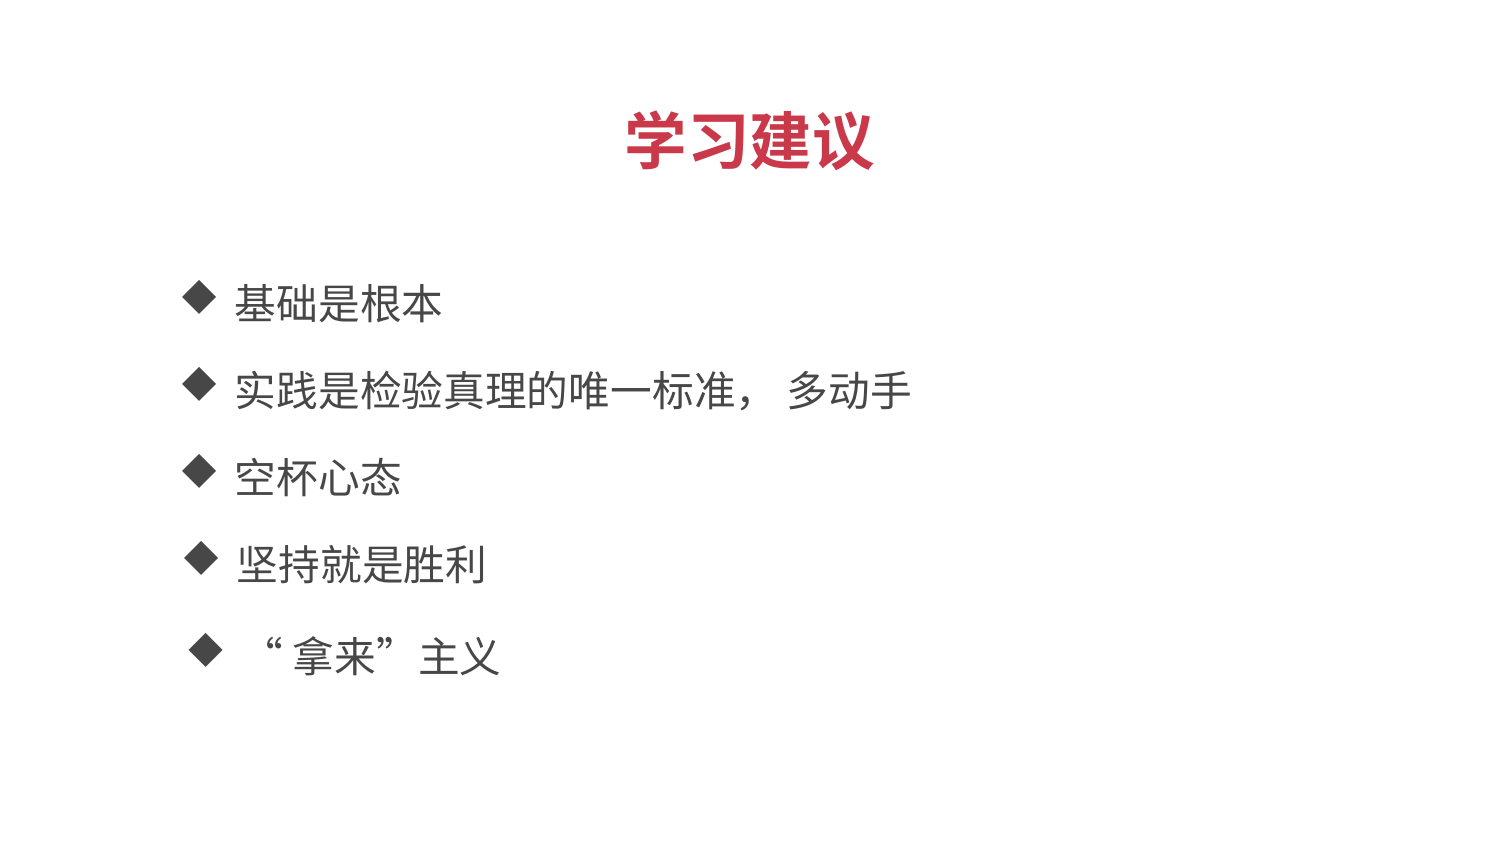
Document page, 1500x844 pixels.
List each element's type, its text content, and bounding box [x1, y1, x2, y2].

text_box 基础是根本 [88, 270, 1341, 336]
text_box 实践是检验真理的唯一标准， 多动手 [88, 357, 1494, 423]
text_box “拿来”主义 [94, 622, 1500, 688]
text_box 学习建议 [609, 94, 891, 185]
text_box 空杯心态 [88, 444, 1494, 510]
text_box 坚持就是胜利 [90, 531, 1496, 597]
